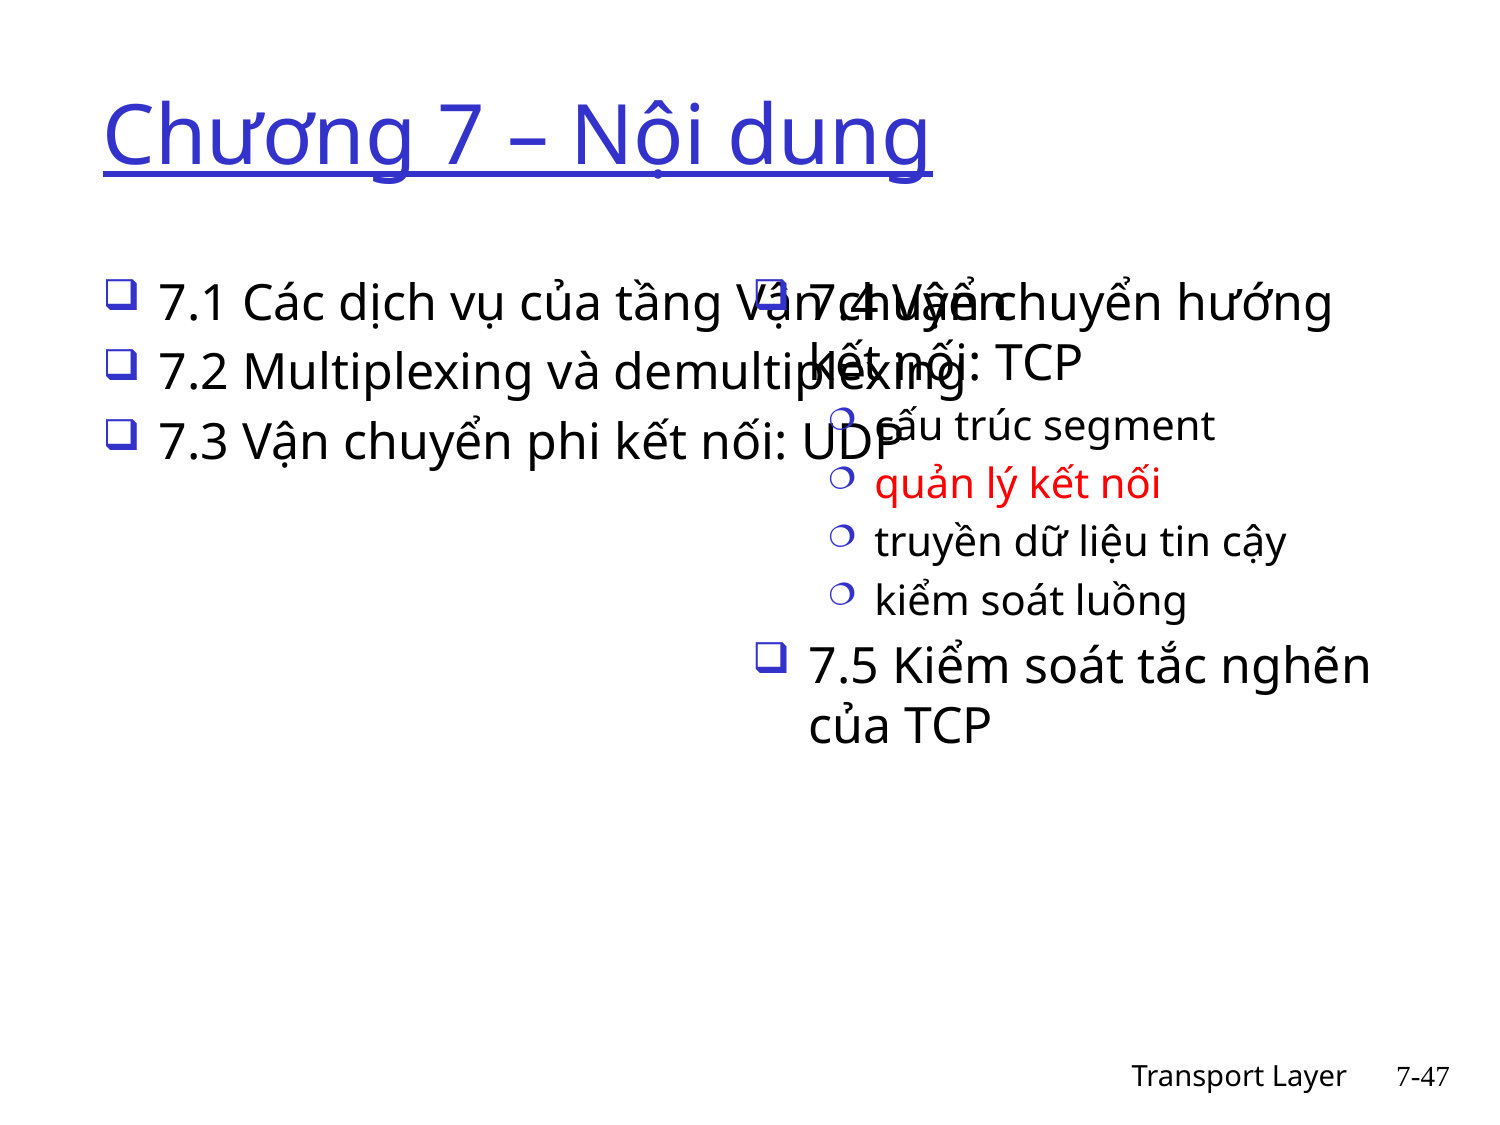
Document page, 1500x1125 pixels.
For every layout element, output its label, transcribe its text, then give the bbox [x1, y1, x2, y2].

title Chương 7 – Nội dung [87, 37, 1363, 225]
slide_number 7-47 [1362, 1049, 1466, 1125]
list 7.4 Vận chuyển hướng kết nối: TCP cấu trúc segment quản lý kết nối truyền dữ liệu tin cậy kiểm soát luồng 7.5 Kiểm soát tắc nghẽn của TCP [737, 262, 1403, 1025]
list 7.1 Các dịch vụ của tầng Vận chuyển 7.2 Multiplexing và demultiplexing 7.3 Vận chuyển phi kết nối: UDP [87, 262, 737, 1025]
footer Transport Layer [887, 1049, 1362, 1125]
